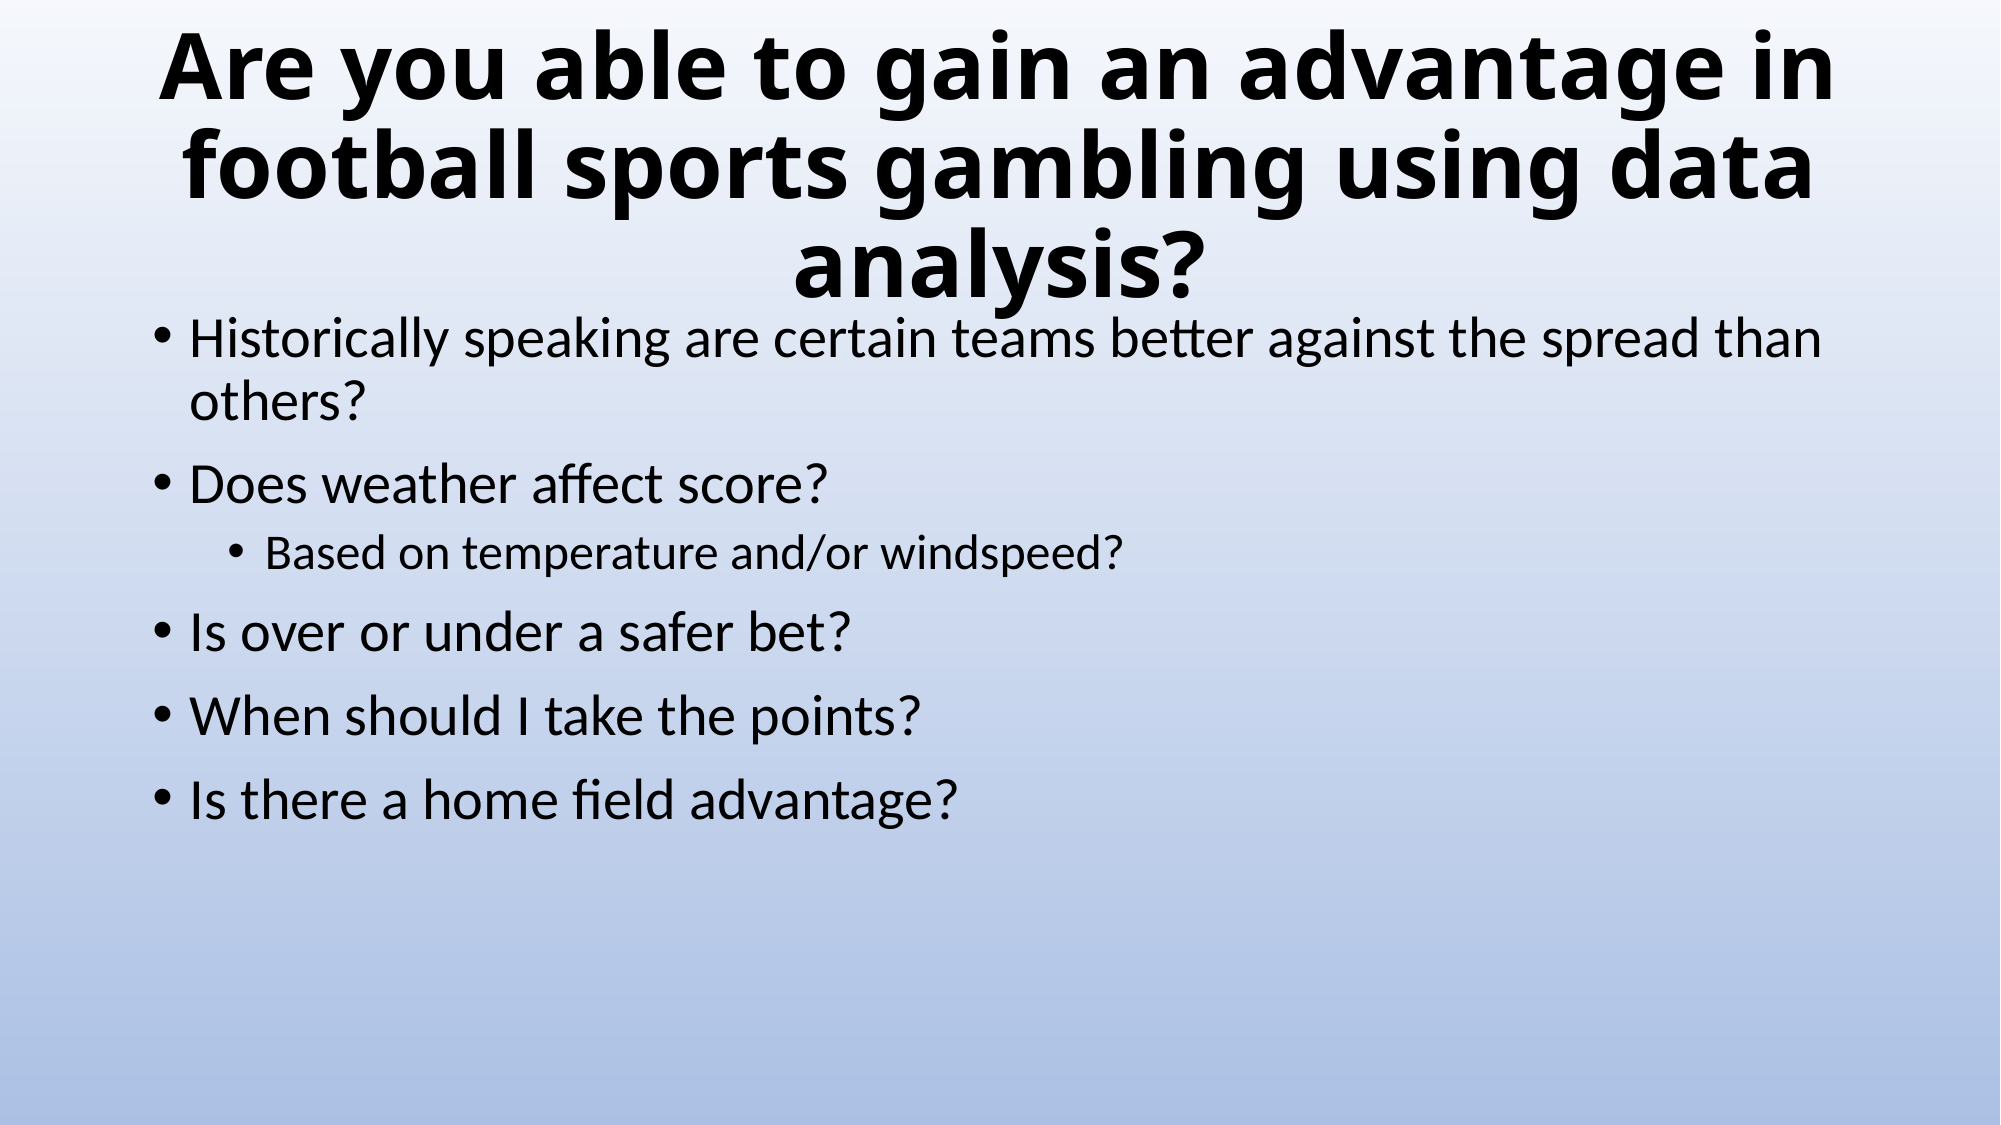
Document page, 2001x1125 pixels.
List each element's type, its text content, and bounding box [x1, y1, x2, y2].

title Are you able to gain an advantage in football sports gambling using data analysis? [137, 59, 1863, 278]
list Historically speaking are certain teams better against the spread than others? Does weather affect score? Based on temperature and/or windspeed? Is over or under a safer bet? When should I take the points? Is there a home field advantage? [137, 299, 1863, 1014]
